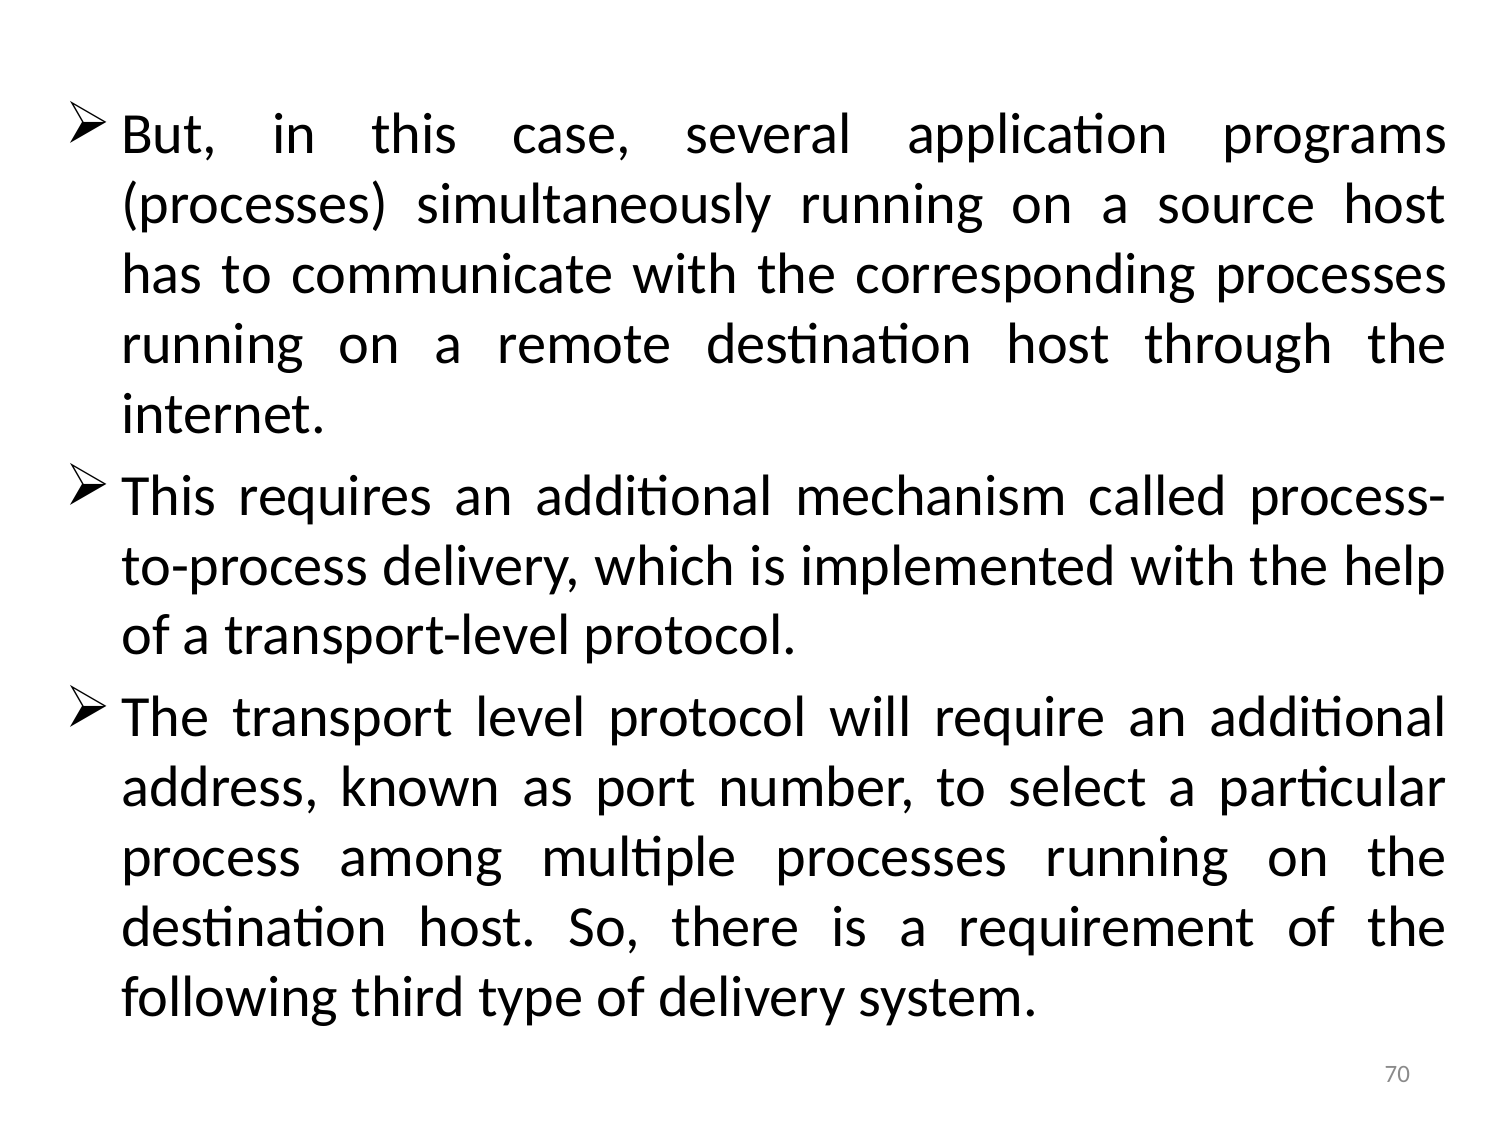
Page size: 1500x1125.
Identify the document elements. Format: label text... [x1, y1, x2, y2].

slide_number 70 [1074, 1042, 1425, 1103]
list But, in this case, several application programs (processes) simultaneously running on a source host has to communicate with the corresponding processes running on a remote destination host through the internet. This requires an additional mechanism called process-to-process delivery, which is implemented with the help of a transport-level protocol. The transport level protocol will require an additional address, known as port number, to select a particular process among multiple processes running on the destination host. So, there is a requirement of the following third type of delivery system. [50, 87, 1463, 1050]
